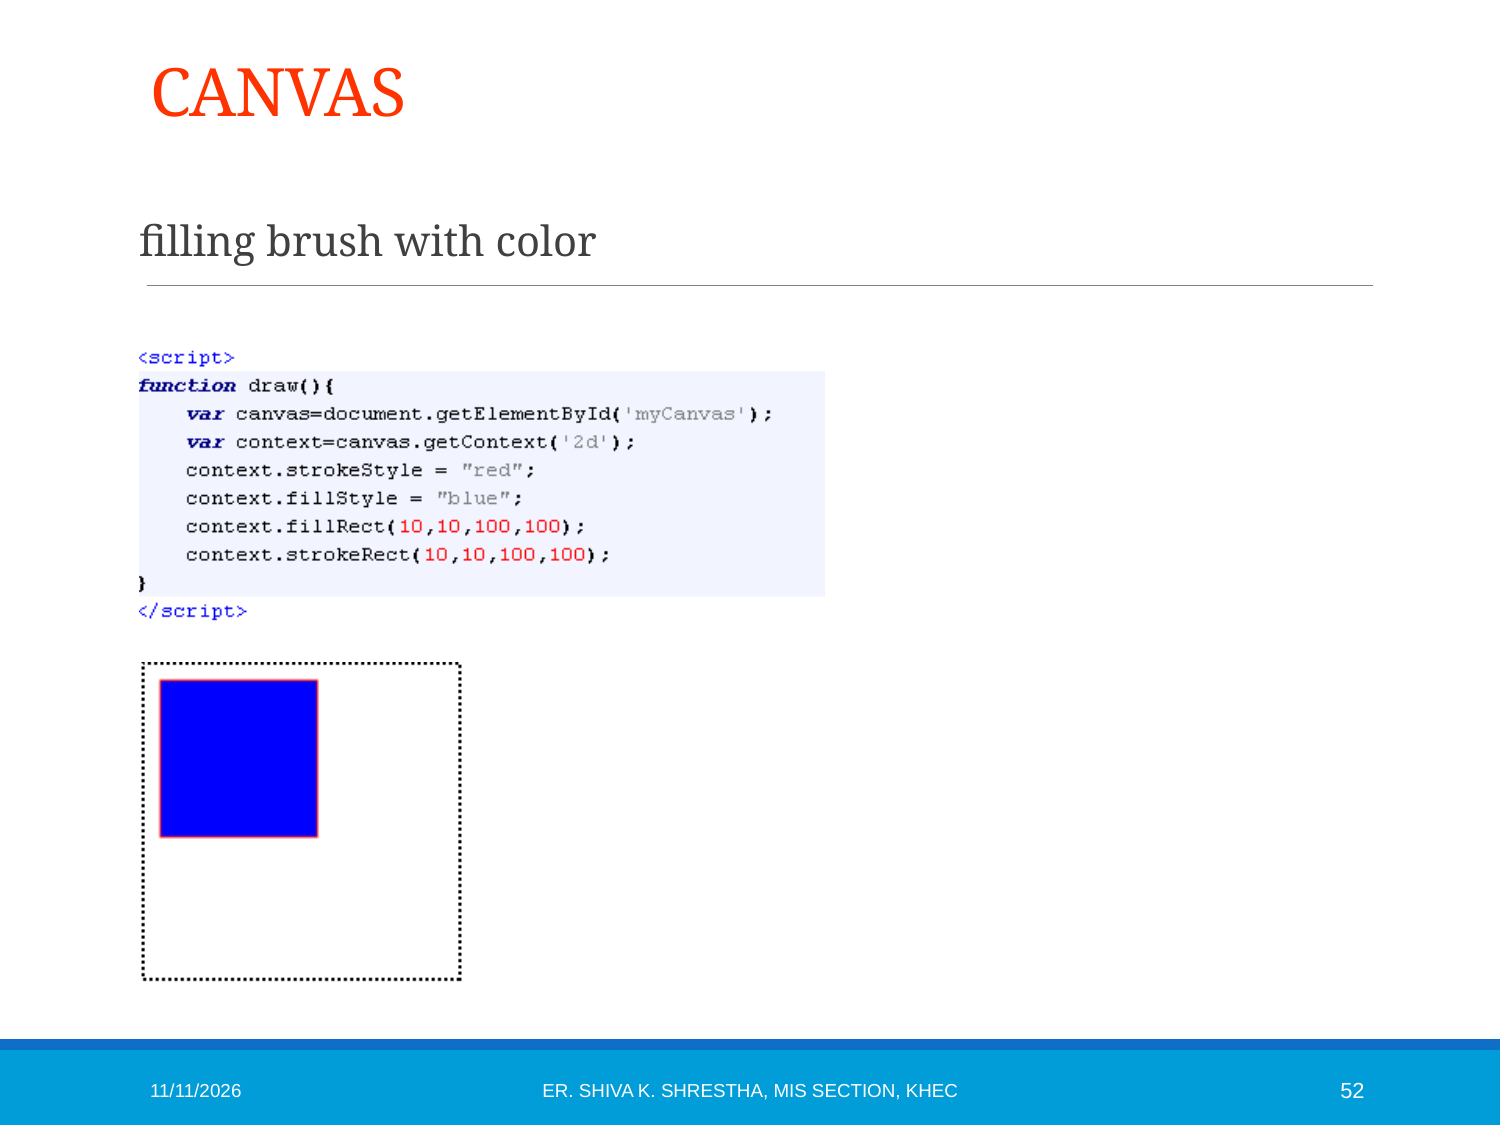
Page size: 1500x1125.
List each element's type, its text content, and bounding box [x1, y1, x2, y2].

title CANVAS [135, 47, 1373, 285]
picture [133, 661, 479, 1001]
footer Er. Shiva K. Shrestha, MIS Section, KhEC [453, 1059, 1047, 1120]
list filling brush with color [139, 212, 1425, 1088]
picture [138, 347, 826, 626]
slide_number 52 [1218, 1059, 1380, 1120]
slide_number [135, 1059, 440, 1120]
